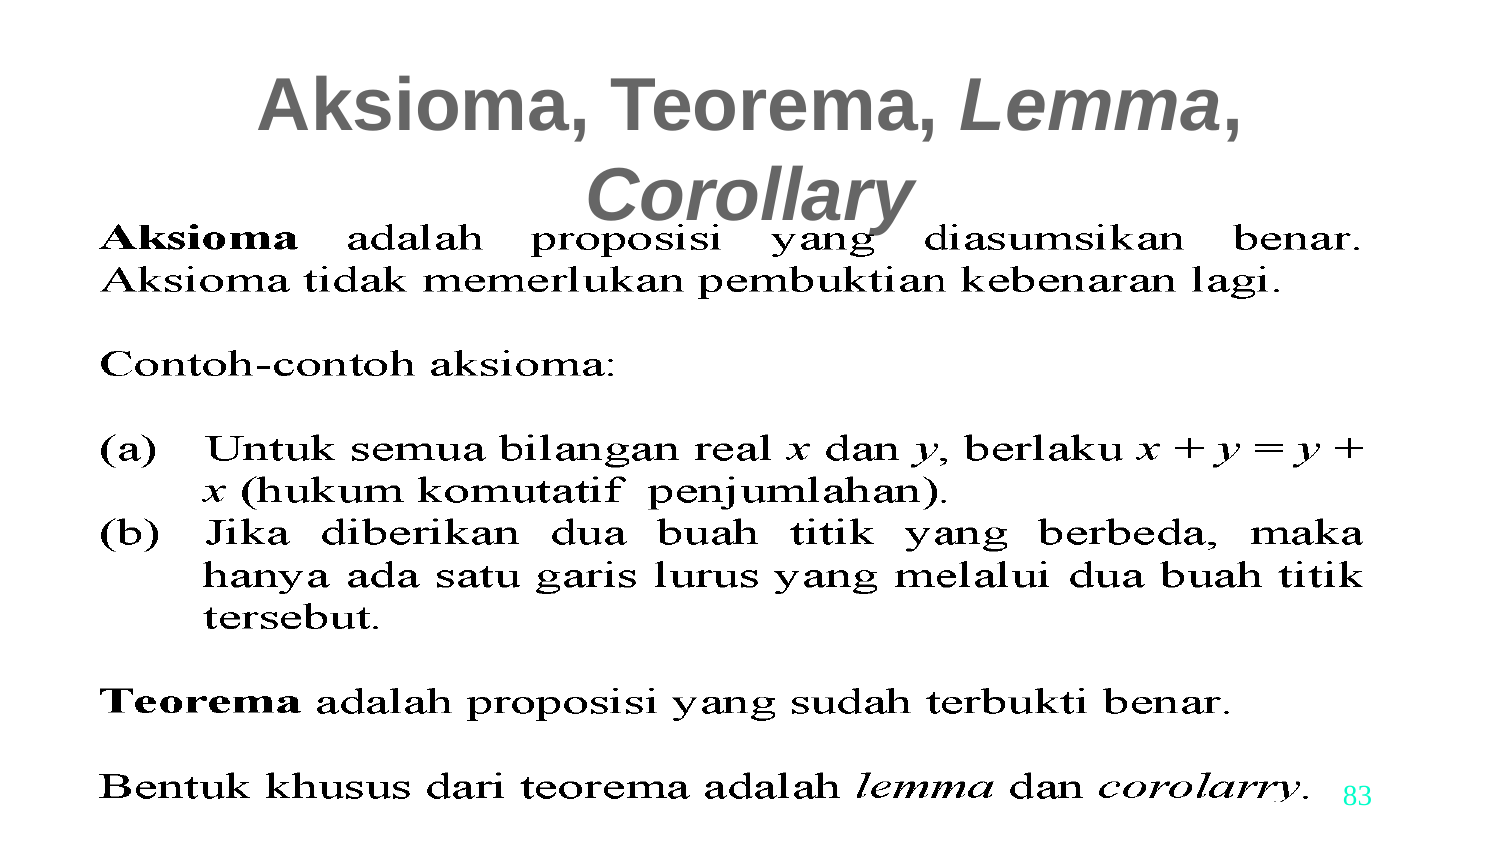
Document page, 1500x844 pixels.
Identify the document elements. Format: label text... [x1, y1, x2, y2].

picture [99, 211, 1363, 802]
text_box ‹#› [1074, 768, 1388, 825]
title Aksioma, Teorema, Lemma, Corollary [112, 75, 1388, 216]
